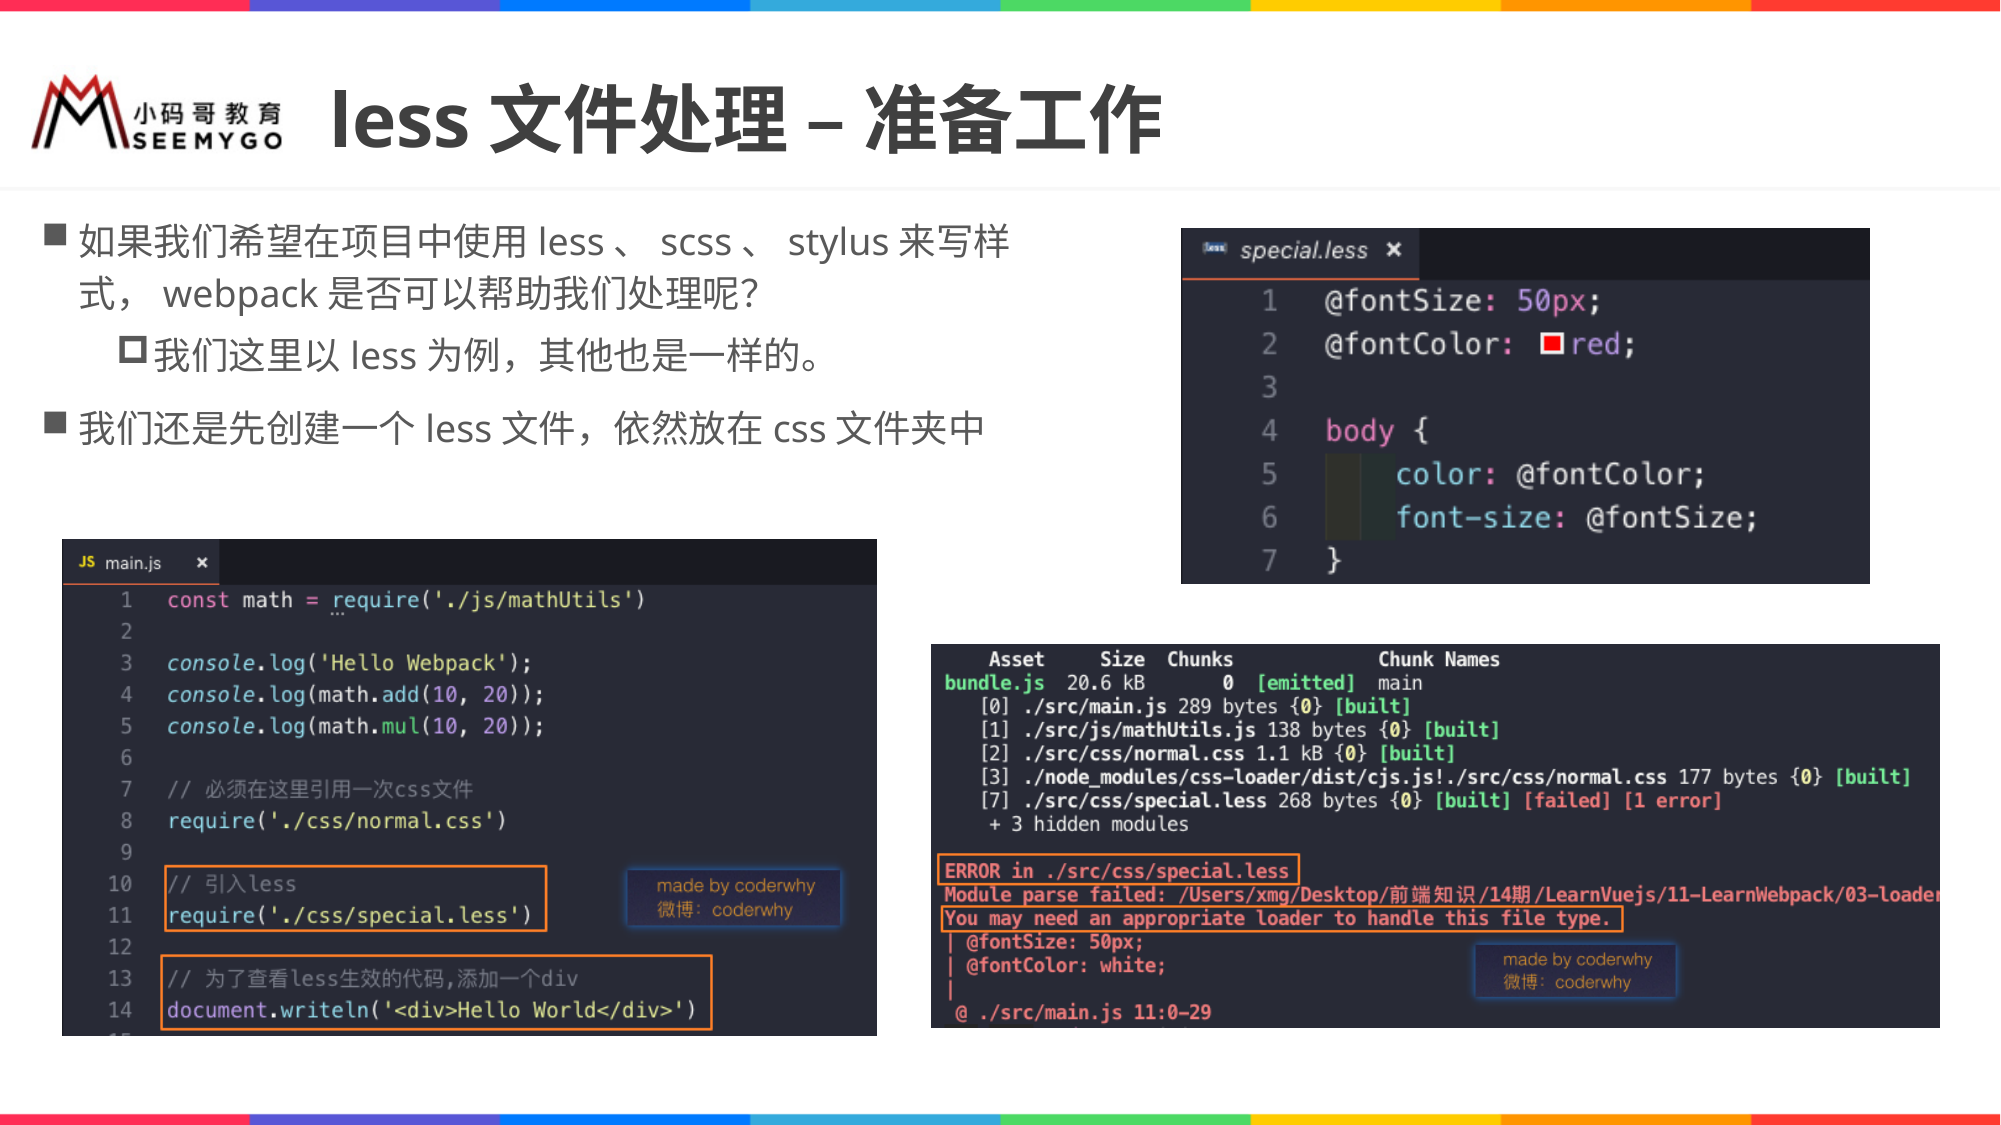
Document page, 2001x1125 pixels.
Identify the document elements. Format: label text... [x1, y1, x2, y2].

list 如果我们希望在项目中使用less、scss、stylus来写样式，webpack是否可以帮助我们处理呢？ 我们这里以less为例，其他也是一样的。 我们还是先创建一个less文件，依然放在css文件夹中 [26, 203, 1057, 1097]
title less文件处理 – 准备工作 [314, 64, 1968, 182]
picture [0, 0, 2001, 1125]
